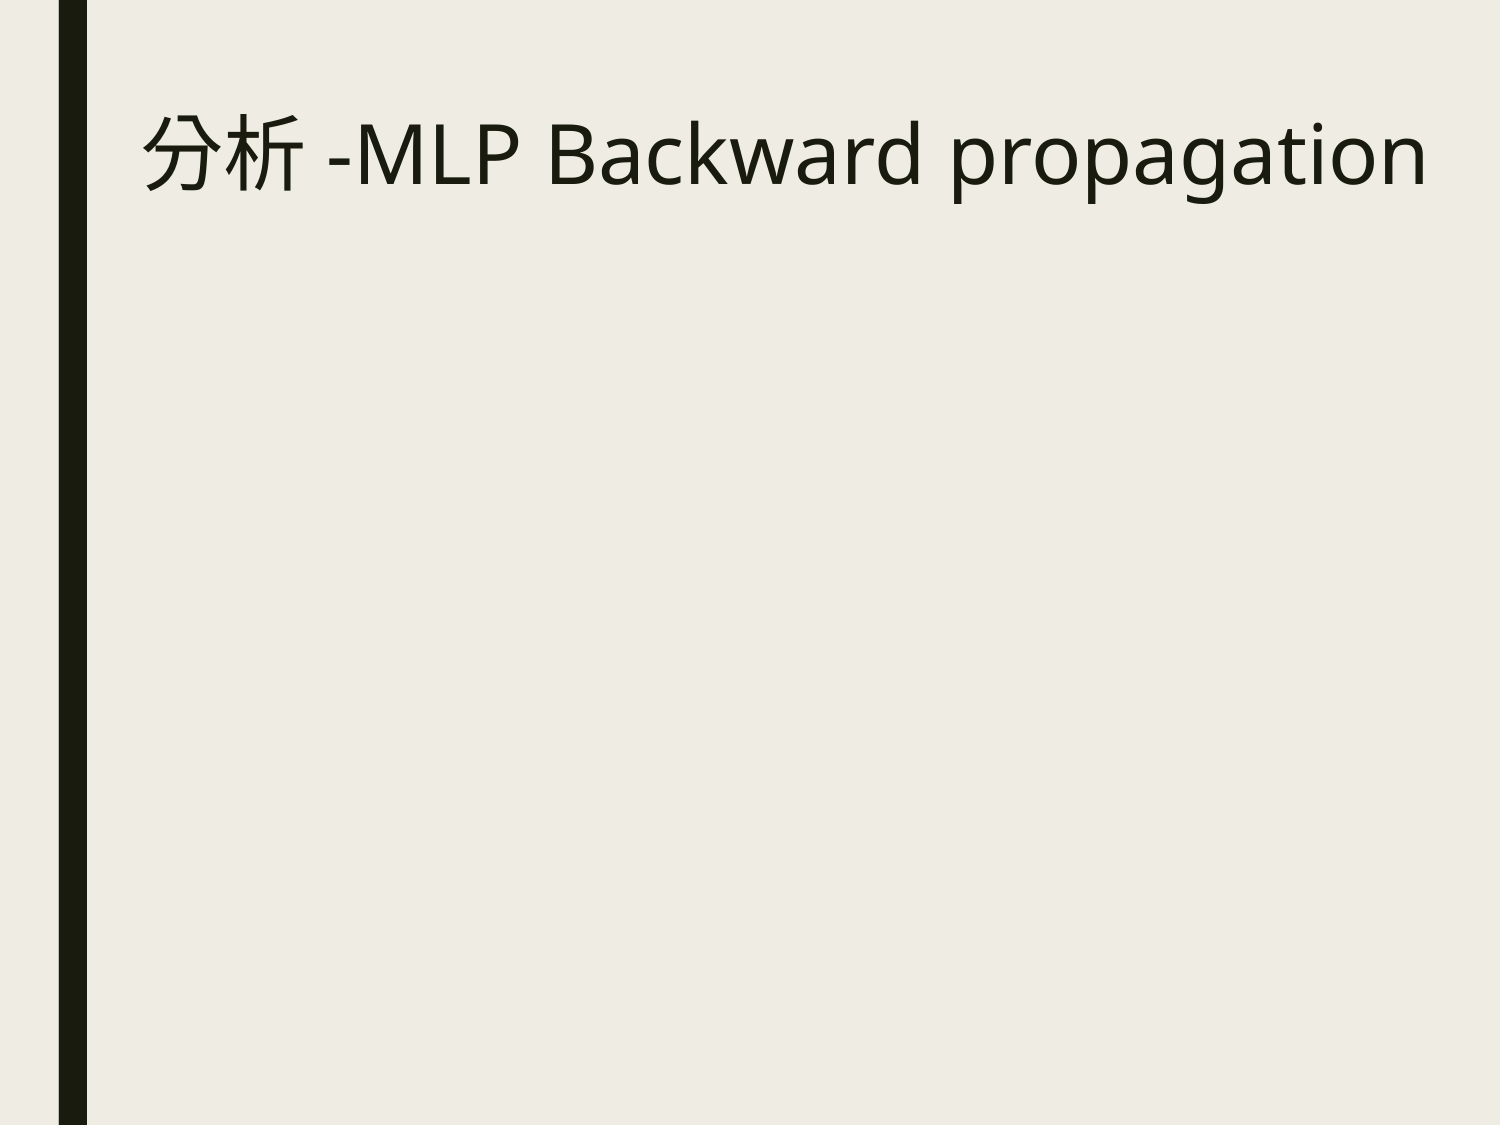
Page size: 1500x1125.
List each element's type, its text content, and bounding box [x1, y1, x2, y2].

title 分析-MLP Backward propagation [125, 105, 1500, 350]
